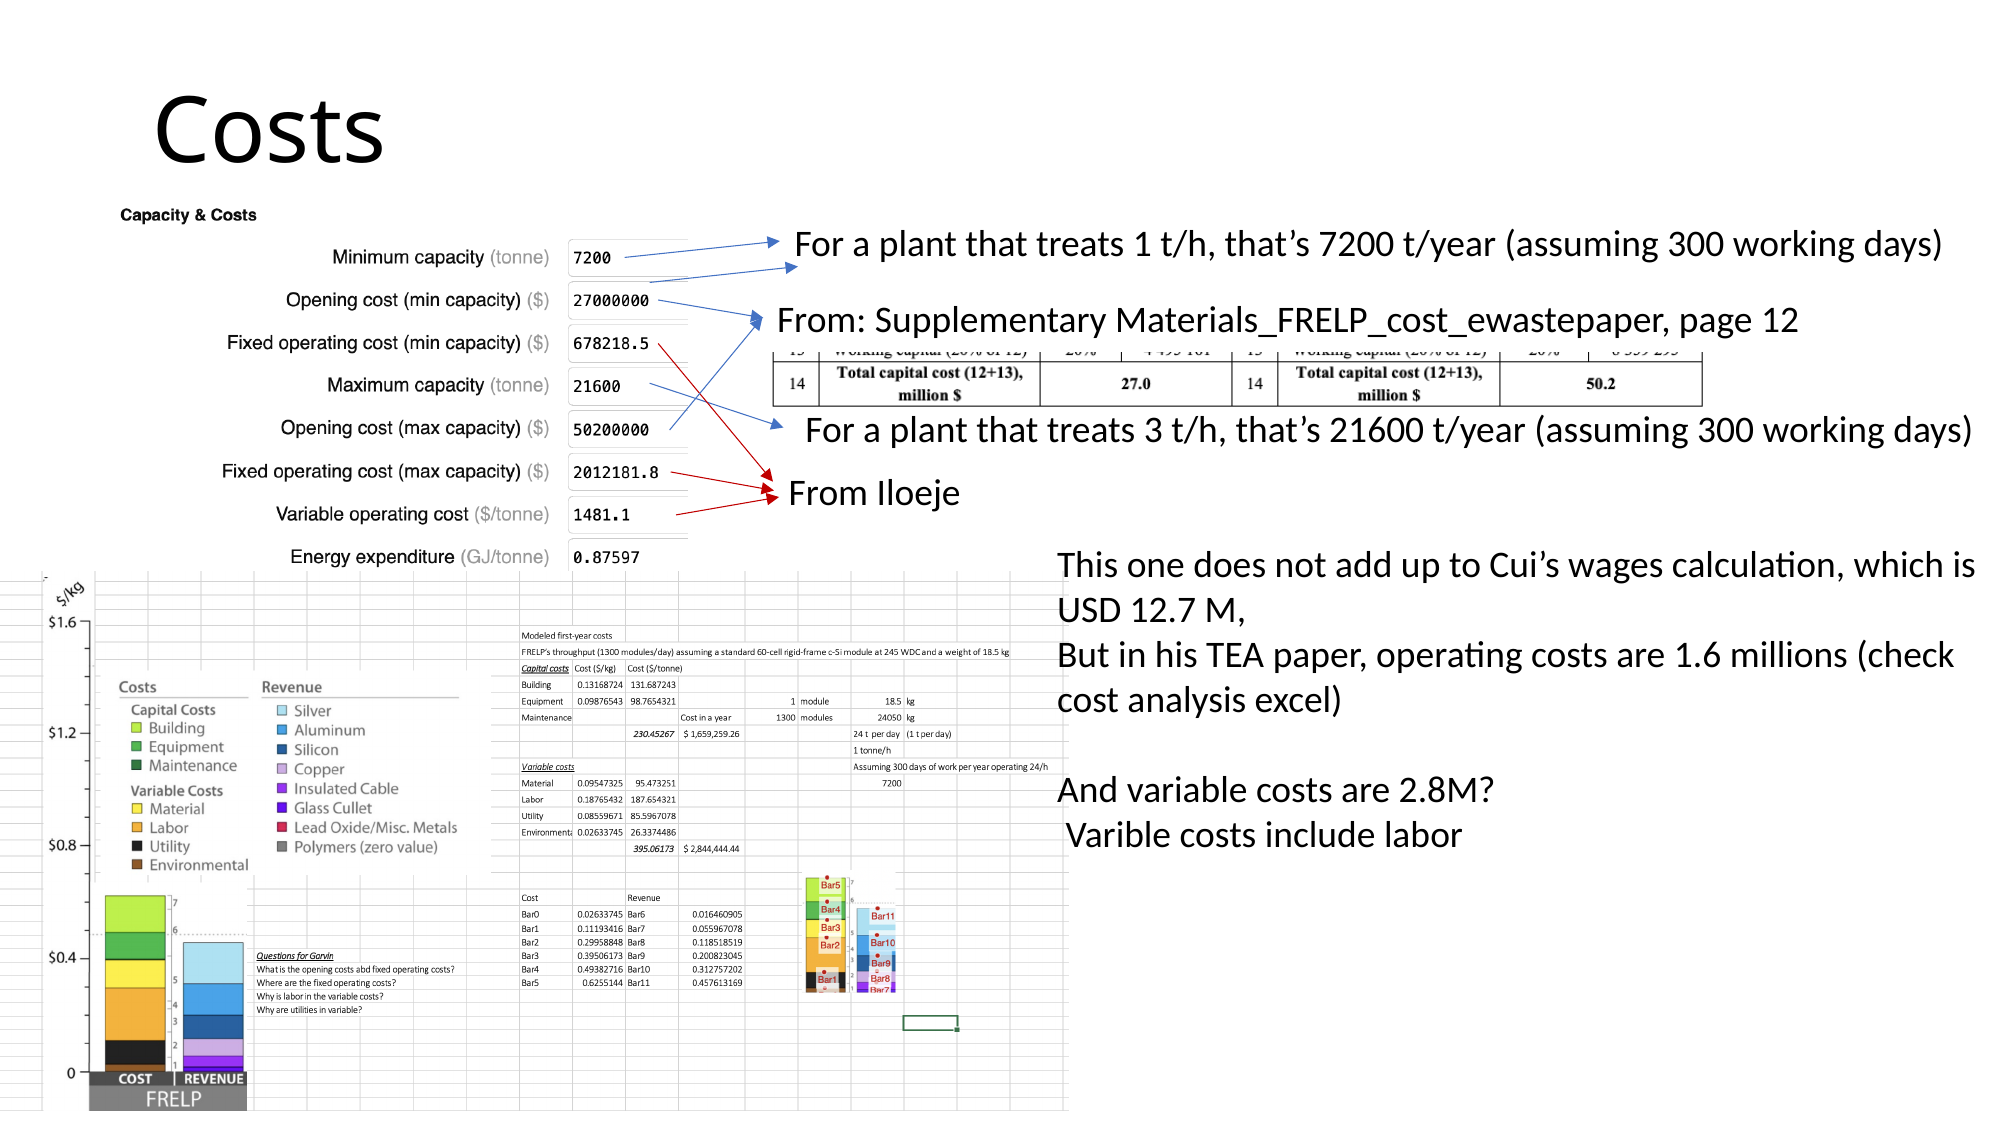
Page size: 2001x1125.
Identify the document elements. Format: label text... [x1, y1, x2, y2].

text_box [669, 317, 757, 430]
text_box From Iloeje [773, 460, 976, 521]
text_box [676, 496, 780, 515]
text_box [649, 266, 798, 283]
text_box This one does not add up to Cui’s wages calculation, which is USD 12.7 M, But in his TEA paper, operating costs are 1.6 millions (check cost analysis excel) And variable costs are 2.8M? Varible costs include labor [1042, 532, 1997, 908]
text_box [649, 383, 658, 428]
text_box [670, 471, 774, 491]
text_box For a plant that treats 3 t/h, that’s 21600 t/year (assuming 300 working days) [790, 397, 1990, 457]
text_box For a plant that treats 1 t/h, that’s 7200 t/year (assuming 300 working days) [779, 211, 1960, 271]
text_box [624, 241, 773, 258]
picture [0, 192, 1069, 1111]
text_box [658, 299, 764, 318]
picture [773, 352, 1709, 417]
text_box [773, 383, 784, 428]
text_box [658, 343, 773, 482]
title Costs [137, 24, 1863, 241]
text_box From: Supplementary Materials_FRELP_cost_ewastepaper, page 12 [762, 287, 1816, 348]
